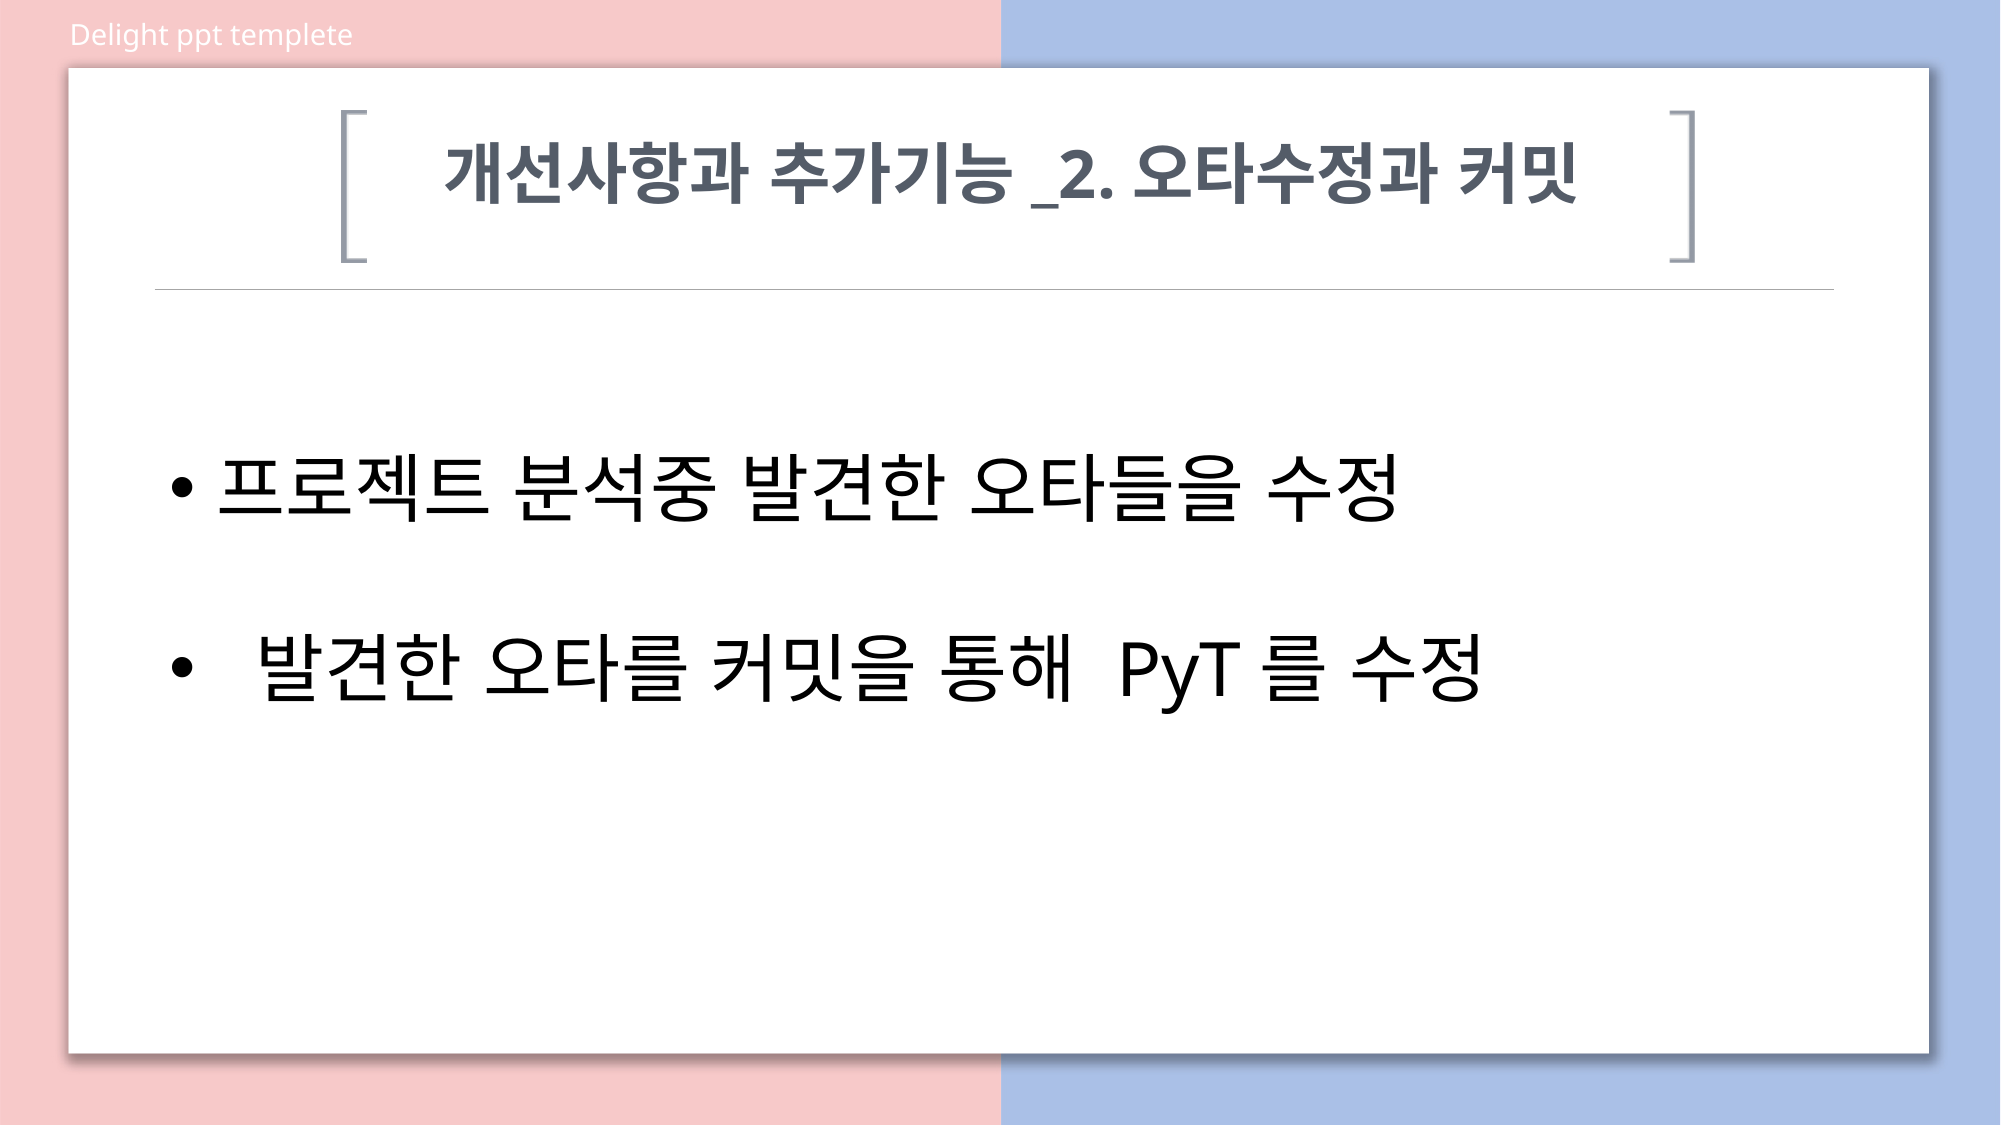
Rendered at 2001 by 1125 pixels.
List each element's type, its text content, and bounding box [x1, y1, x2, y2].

text_box 프로젝트 분석중 발견한 오타들을 수정 발견한 오타를 커밋을 통해 PyT를 수정 [154, 433, 1835, 899]
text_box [341, 110, 1695, 263]
text_box Delight ppt templete [54, 13, 672, 95]
picture [0, 0, 2001, 1125]
